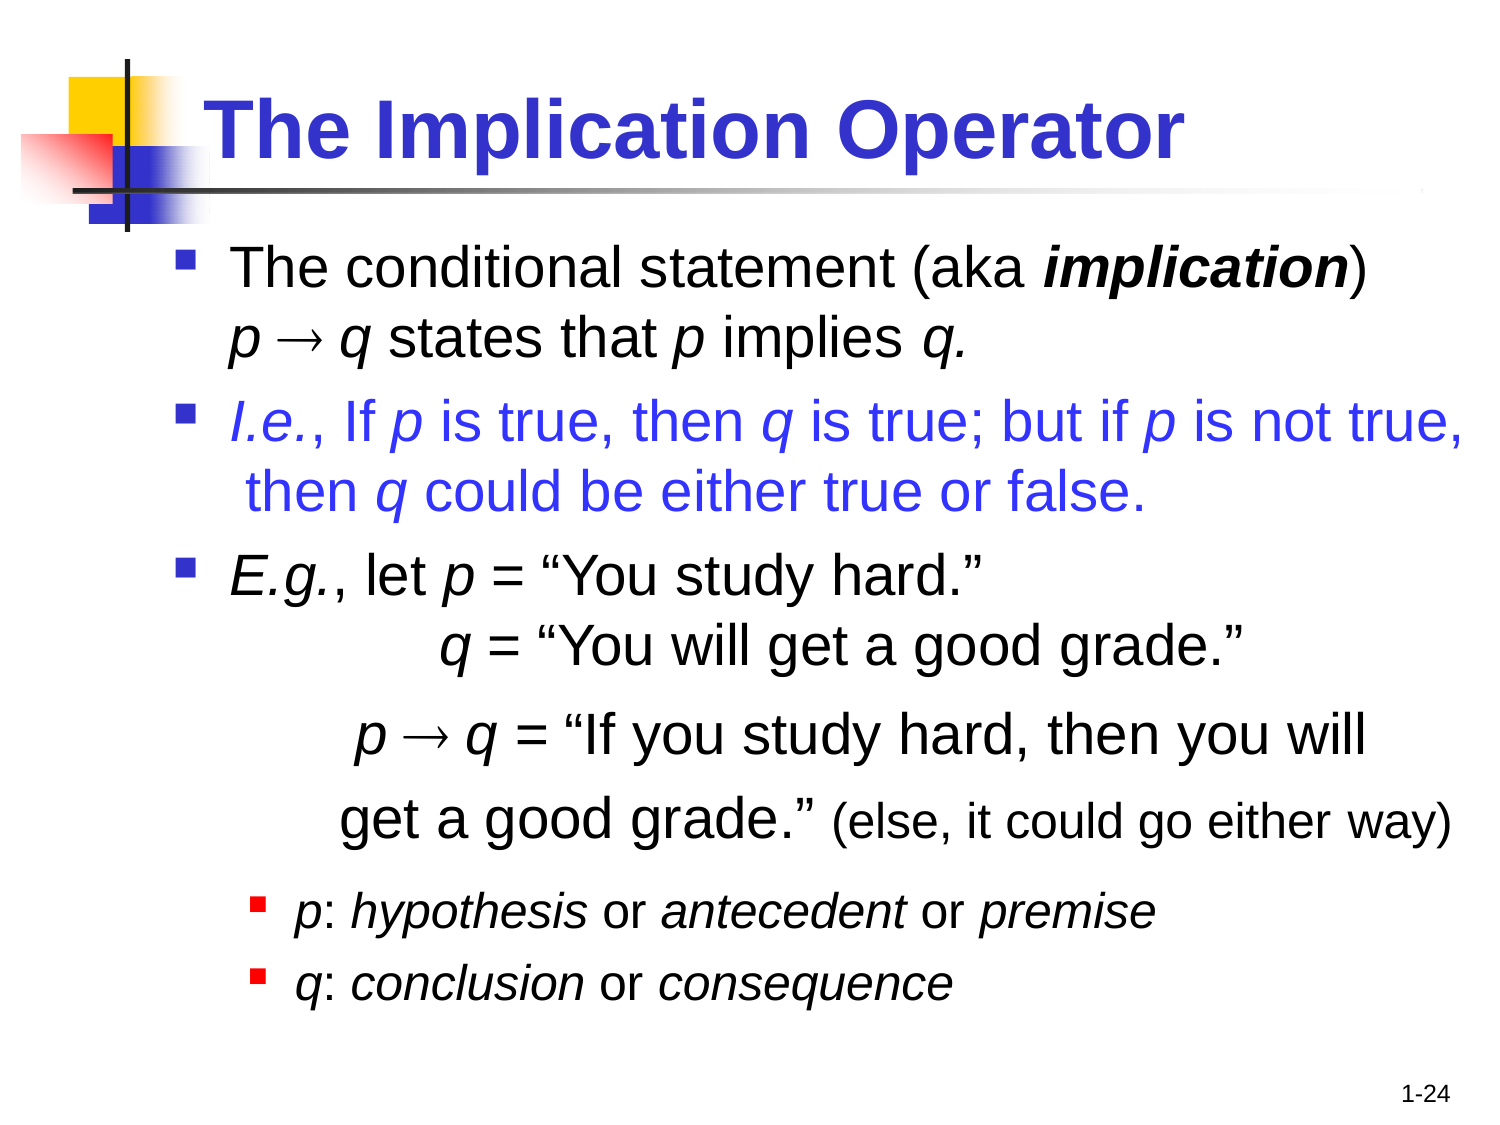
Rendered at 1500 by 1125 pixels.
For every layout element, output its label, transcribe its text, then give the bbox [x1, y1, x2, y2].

text_box The conditional statement (aka implication) p  q states that p implies q. I.e., If p is true, then q is true; but if p is not true, then q could be either true or false. E.g., let p = “You study hard.” q = “You will get a good grade.” p  q = “If you study hard, then you will get a good grade.” (else, it could go either way) p: hypothesis or antecedent or premise q: conclusion or consequence [170, 227, 1468, 1011]
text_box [20, 58, 1423, 233]
slide_number 1-24 [1399, 1077, 1458, 1125]
